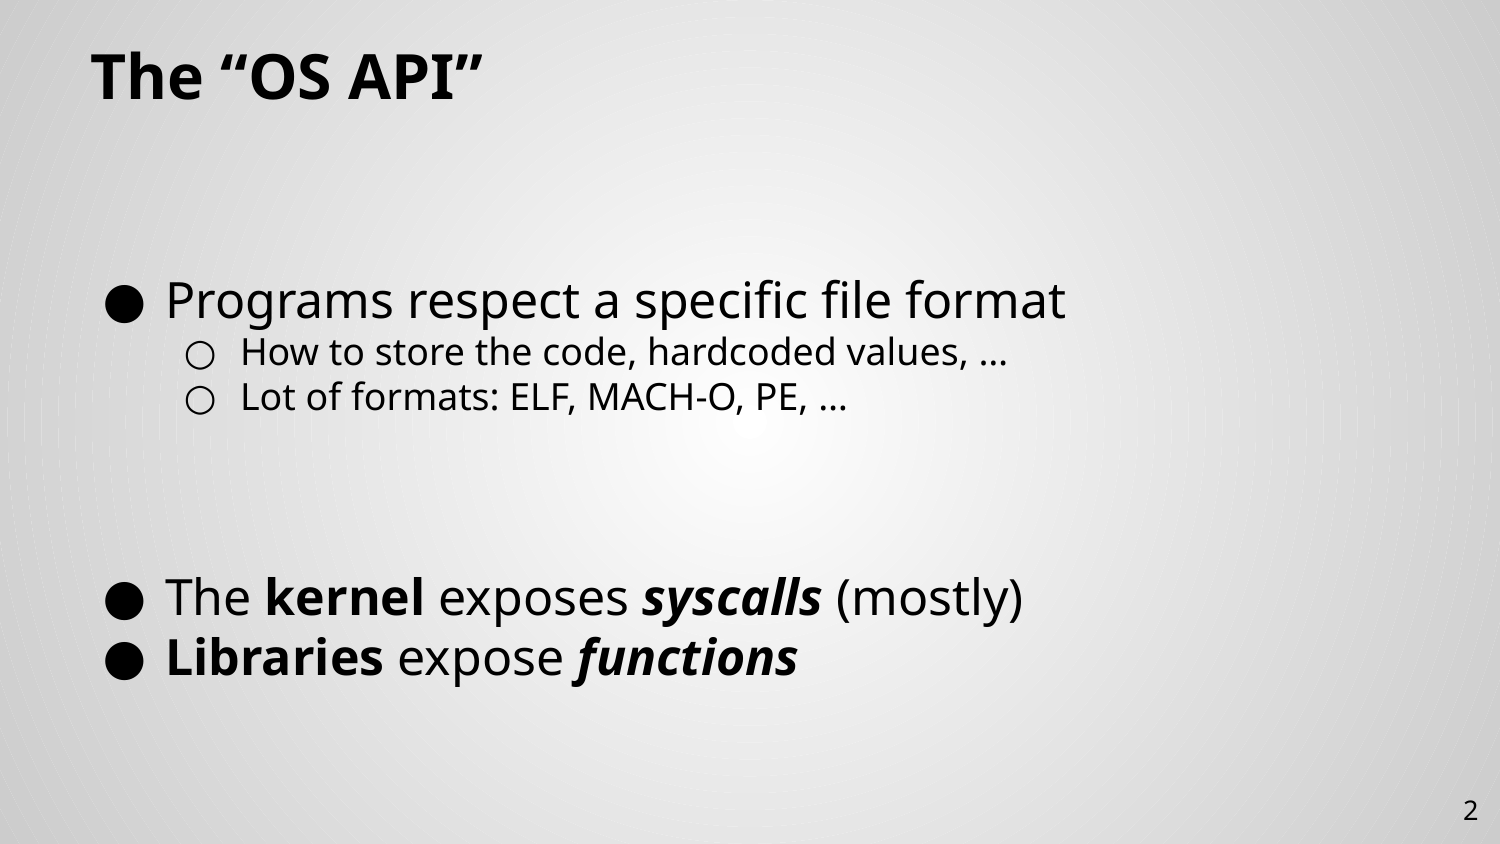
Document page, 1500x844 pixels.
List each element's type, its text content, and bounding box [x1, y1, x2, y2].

slide_number 2 [1403, 779, 1494, 844]
title The “OS API” [75, 33, 1425, 128]
list Programs respect a specific file format How to store the code, hardcoded values, … Lot of formats: ELF, MACH-O, PE, … The kernel exposes syscalls (mostly) Libraries expose functions [75, 145, 1425, 808]
